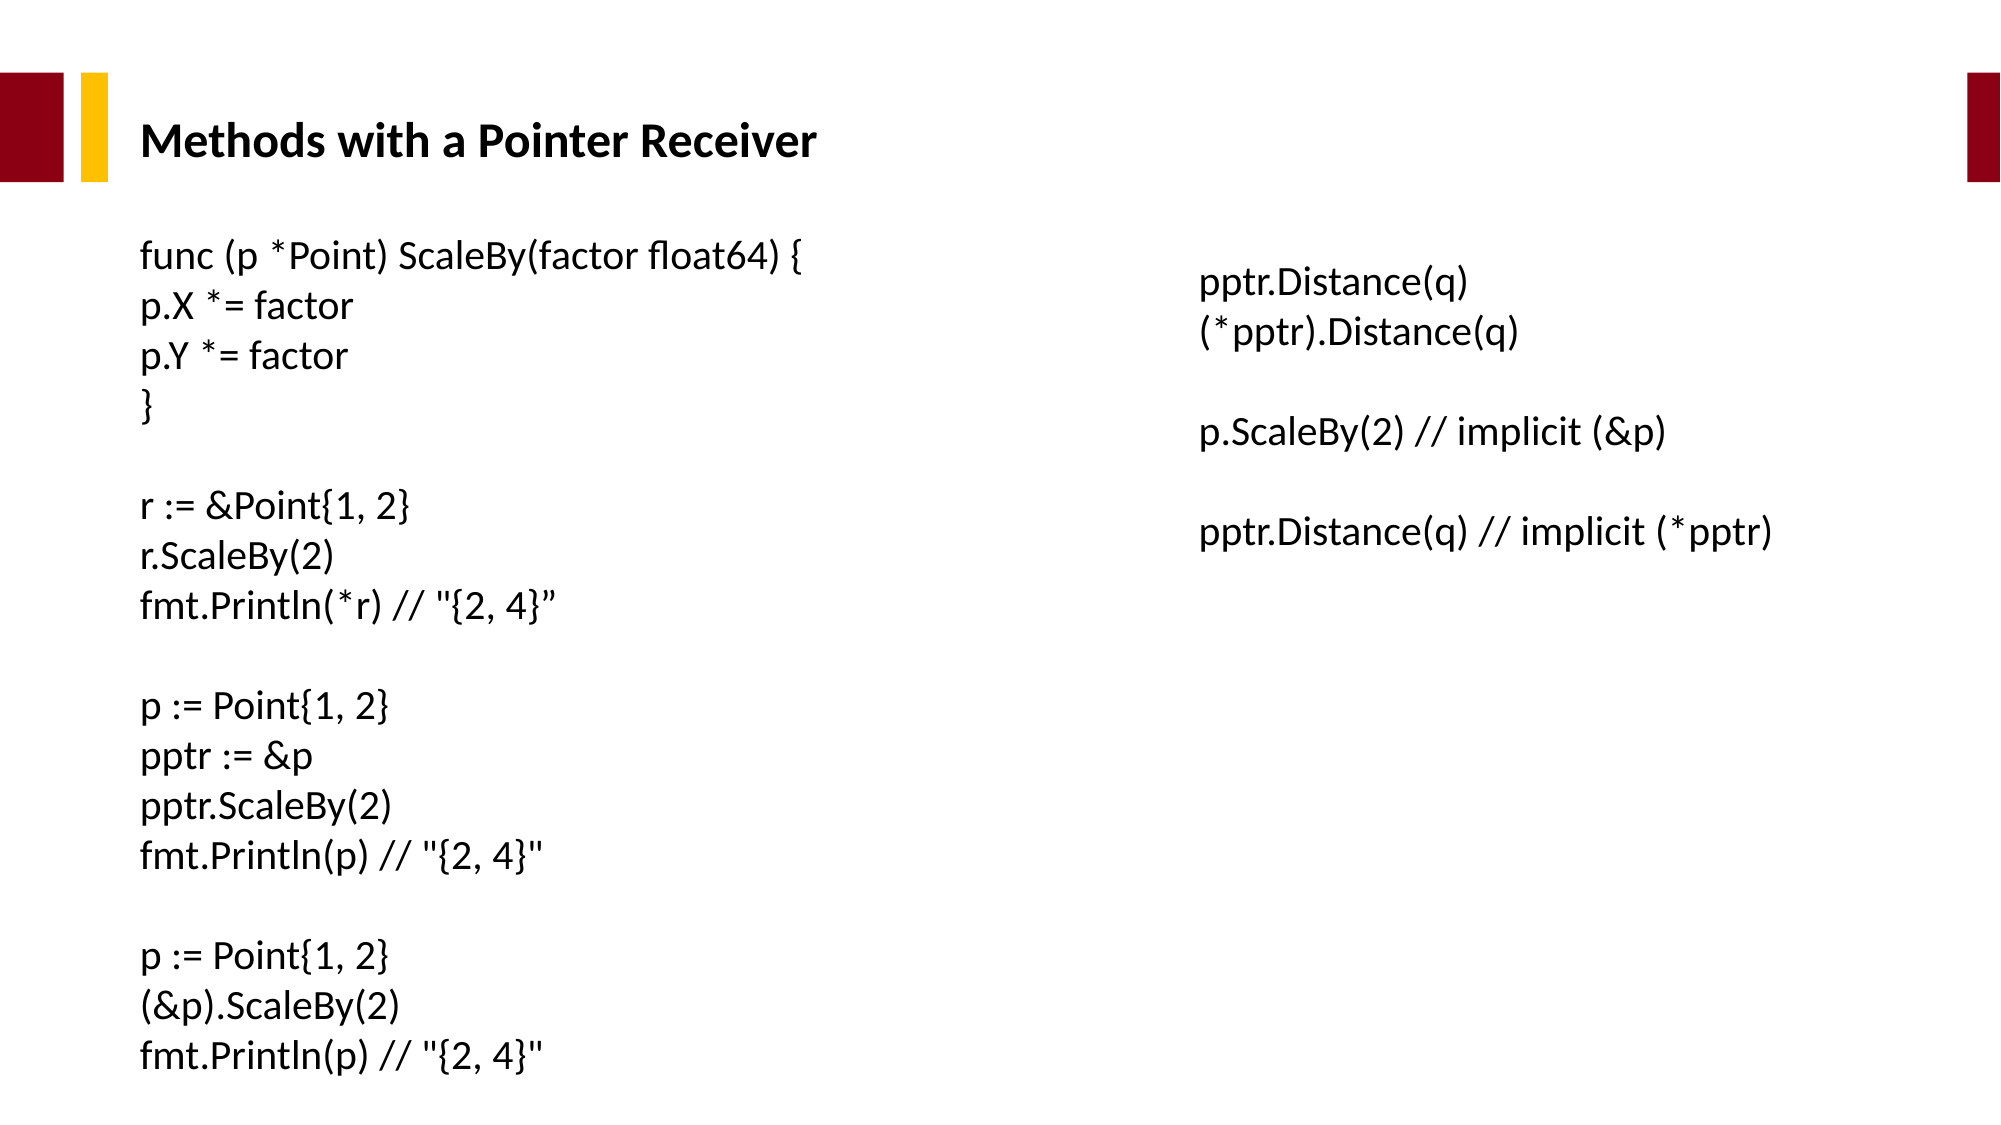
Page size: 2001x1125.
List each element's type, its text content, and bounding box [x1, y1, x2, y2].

text_box Methods with a Pointer Receiver func (p *Point) ScaleBy(factor float64) { p.X *= factor p.Y *= factor } r := &Point{1, 2} r.ScaleBy(2) fmt.Println(*r) // "{2, 4}” p := Point{1, 2} pptr := &p pptr.ScaleBy(2) fmt.Println(p) // "{2, 4}" p := Point{1, 2} (&p).ScaleBy(2) fmt.Println(p) // "{2, 4}" [125, 100, 2000, 1086]
text_box [0, 71, 65, 183]
text_box [80, 71, 109, 183]
text_box pptr.Distance(q) (*pptr).Distance(q) p.ScaleBy(2) // implicit (&p) pptr.Distance(q) // implicit (*pptr) [1183, 246, 2000, 607]
text_box [1966, 71, 2000, 100]
